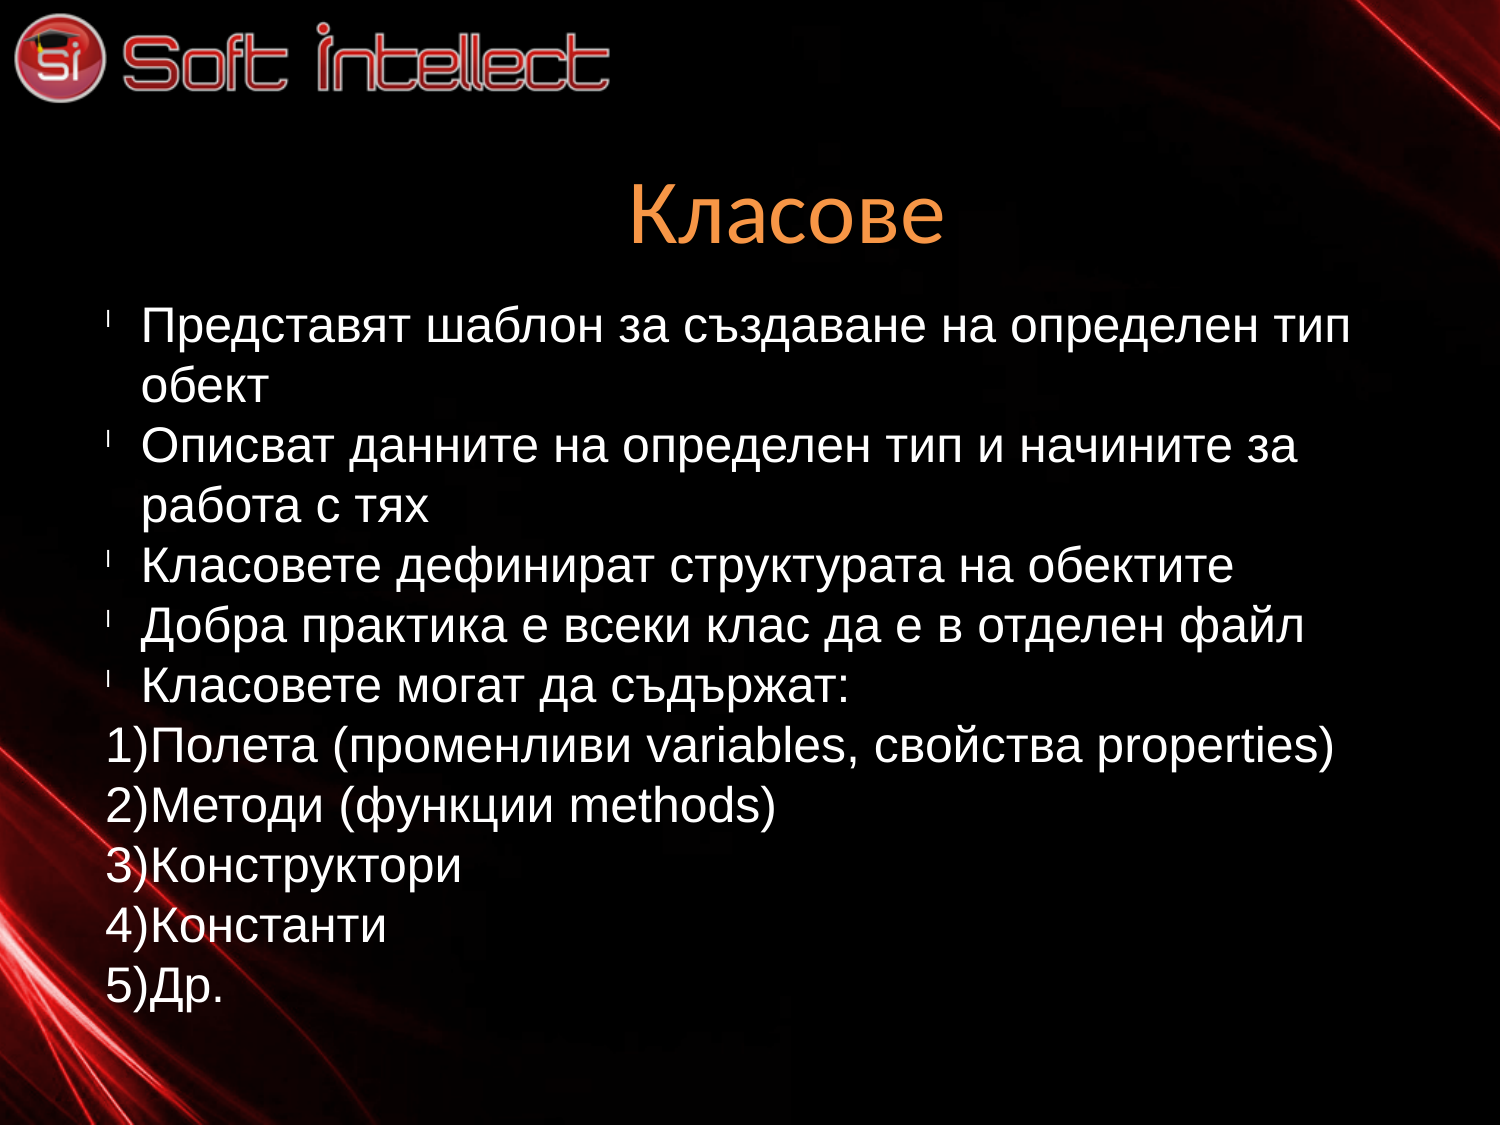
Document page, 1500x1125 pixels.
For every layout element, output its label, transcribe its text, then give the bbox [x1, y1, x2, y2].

picture [0, 0, 1500, 1125]
text_box Класове [150, 127, 1425, 284]
text_box Представят шаблон за създаване на определен тип обект Описват данните на определен тип и начините за работа с тях Класовете дефинират структурата на обектите Добра практика е всеки клас да е в отделен файл Класовете могат да съдържат: Полета (променливи variables, свойства properties) Методи (функции methods) Конструктори Константи Др. [90, 284, 1425, 1031]
